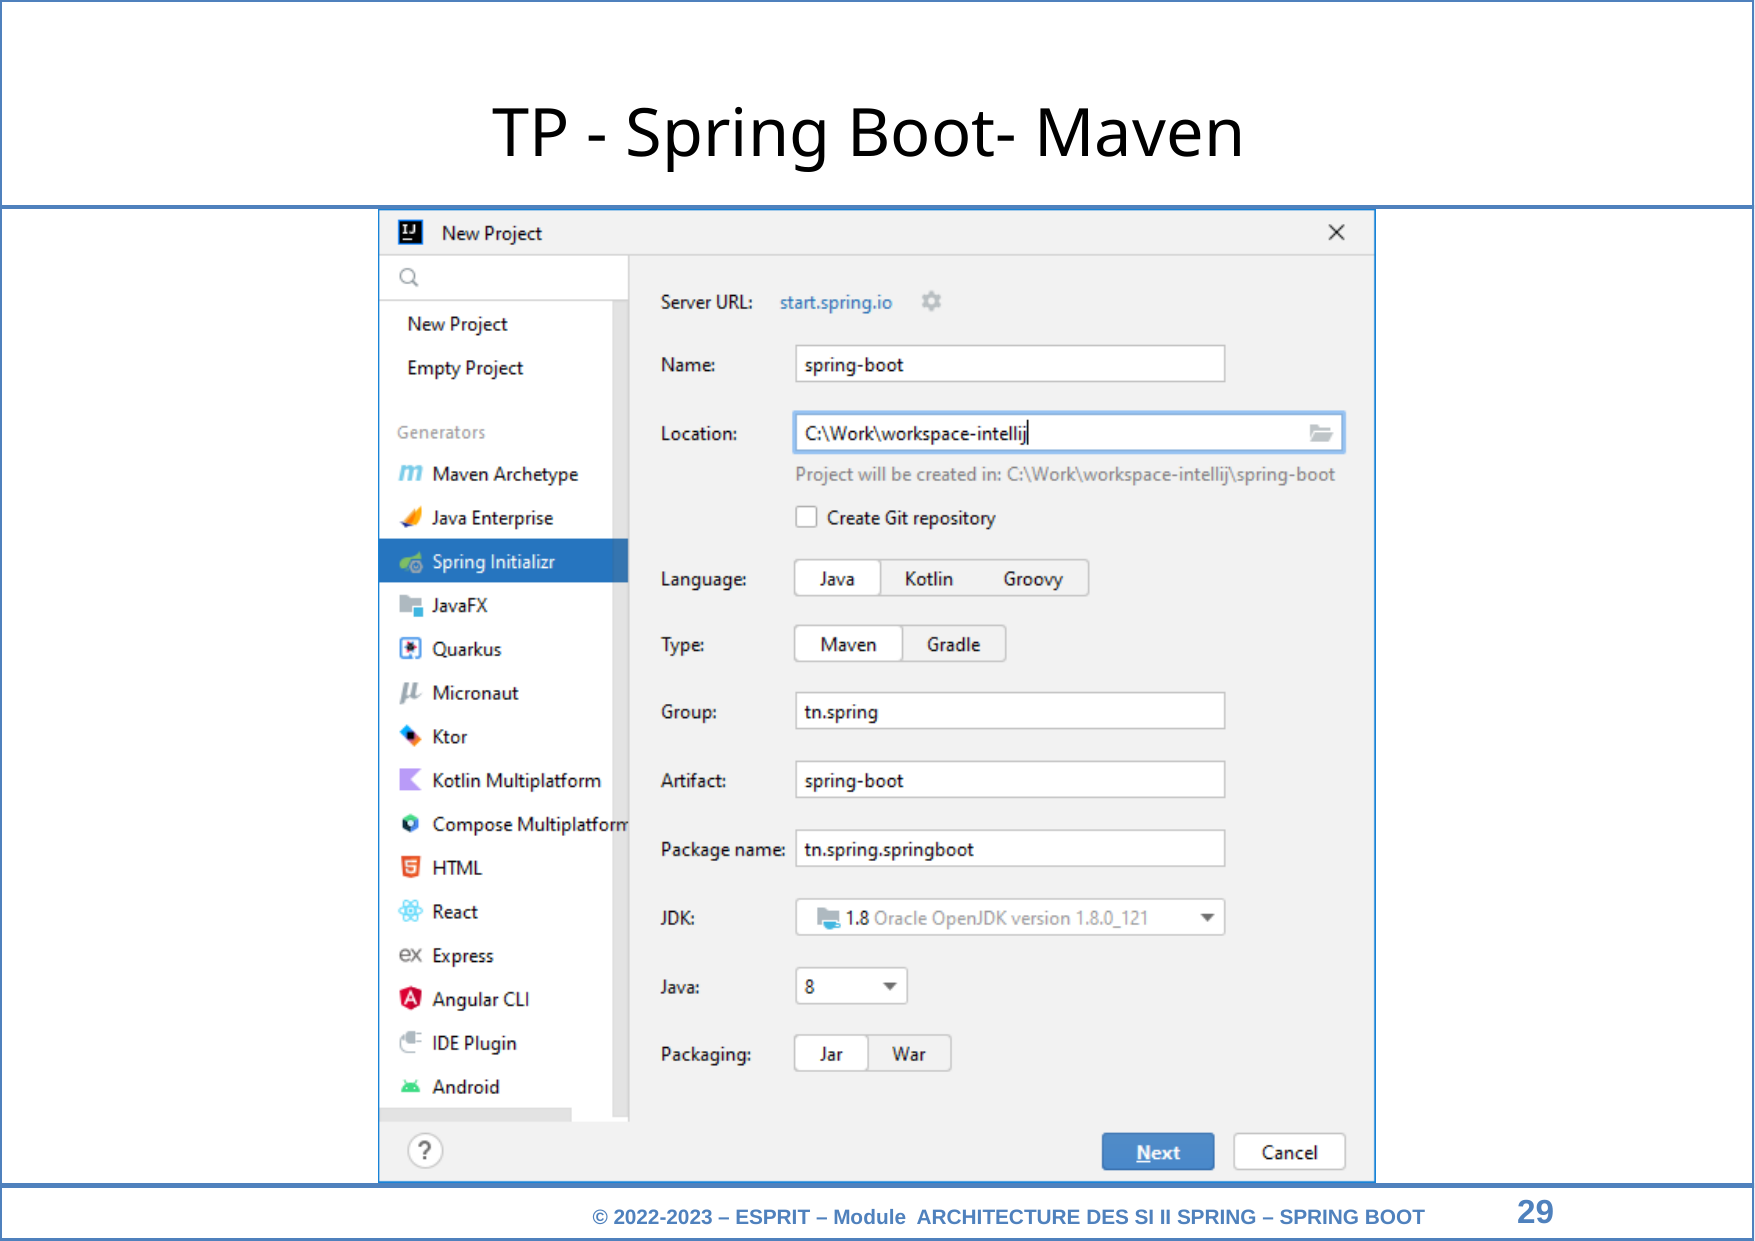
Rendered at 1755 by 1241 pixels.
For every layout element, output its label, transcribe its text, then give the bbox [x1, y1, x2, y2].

slide_number 29 [1486, 1202, 1733, 1231]
picture [378, 208, 1376, 1183]
text_box TP - Spring Boot- Maven [0, 6, 1755, 167]
